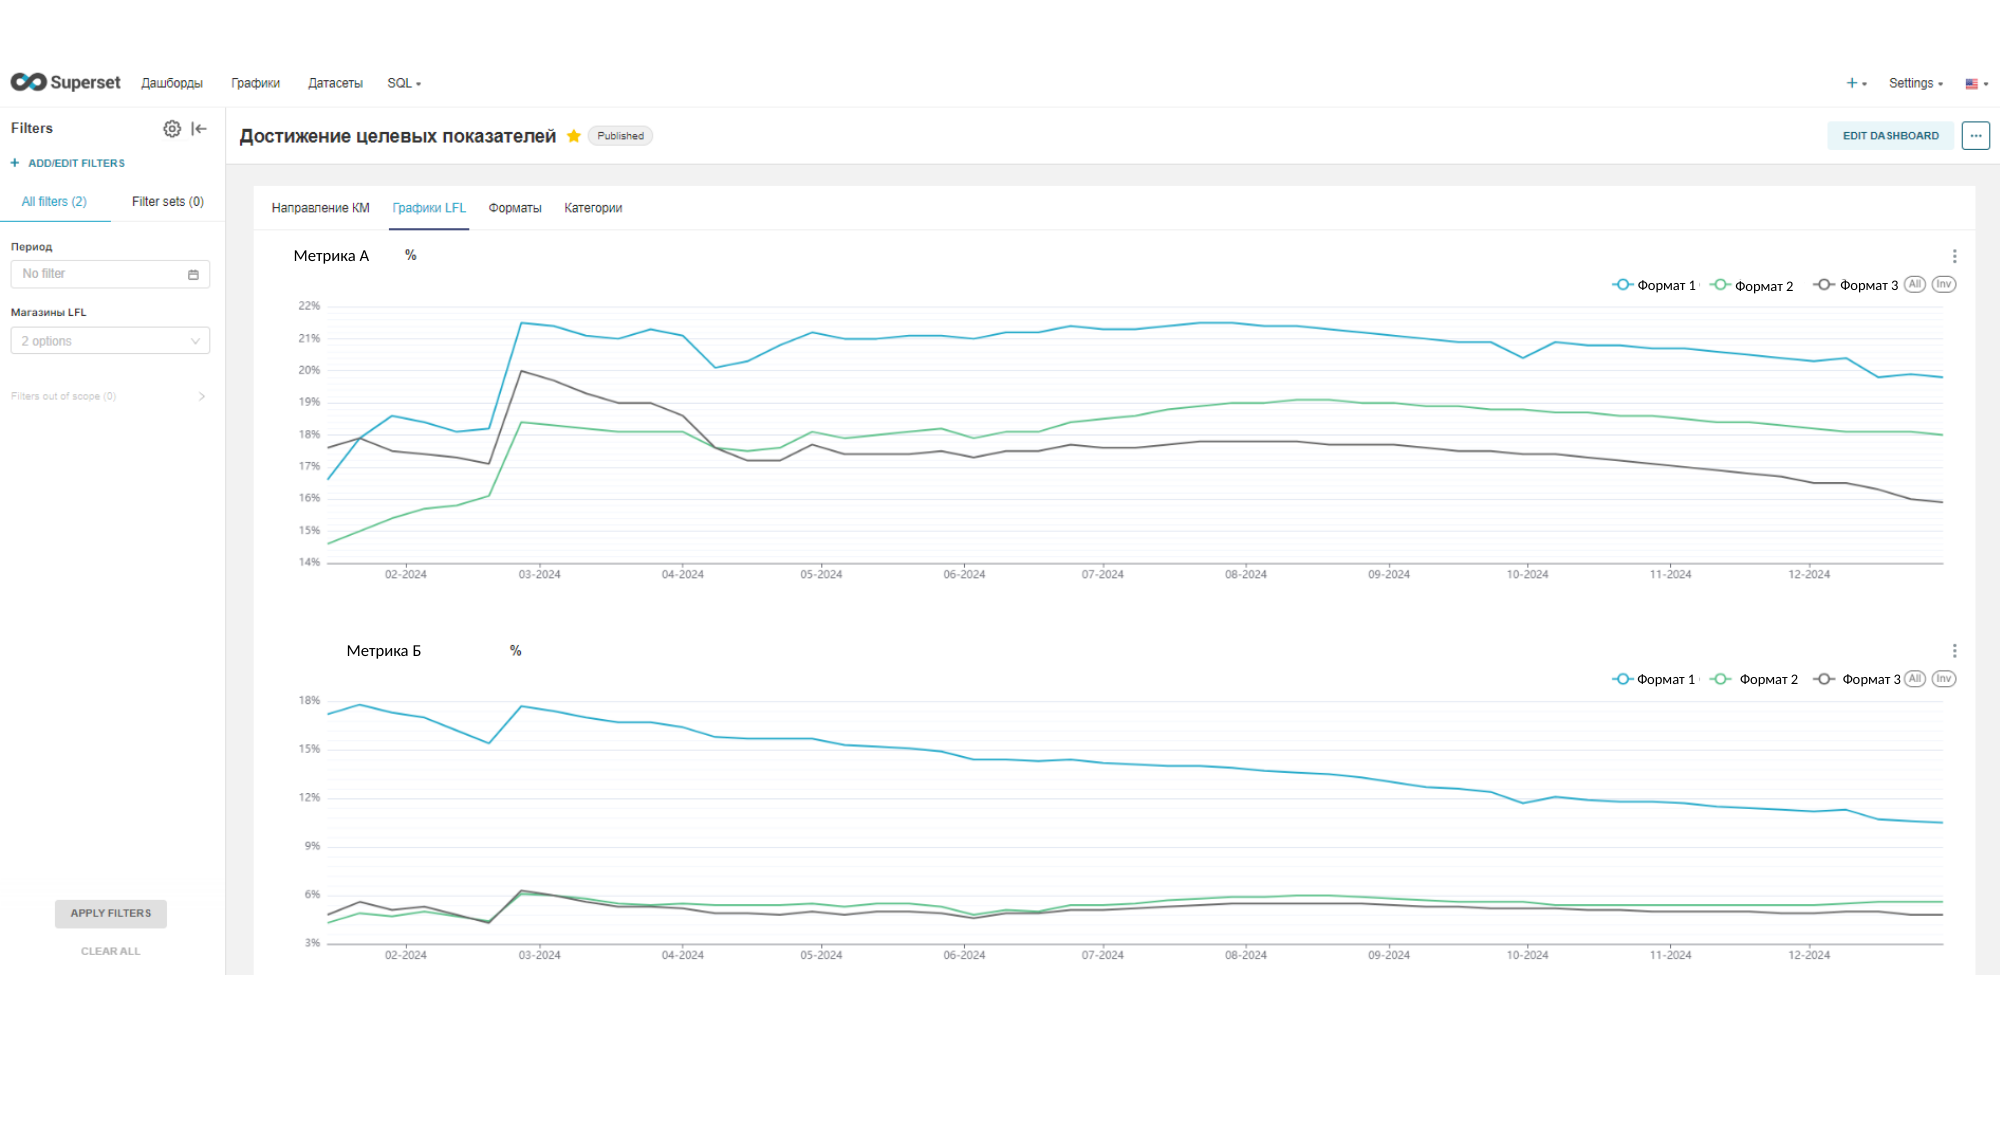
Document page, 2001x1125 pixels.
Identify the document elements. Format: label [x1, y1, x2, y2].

list [0, 59, 2000, 975]
